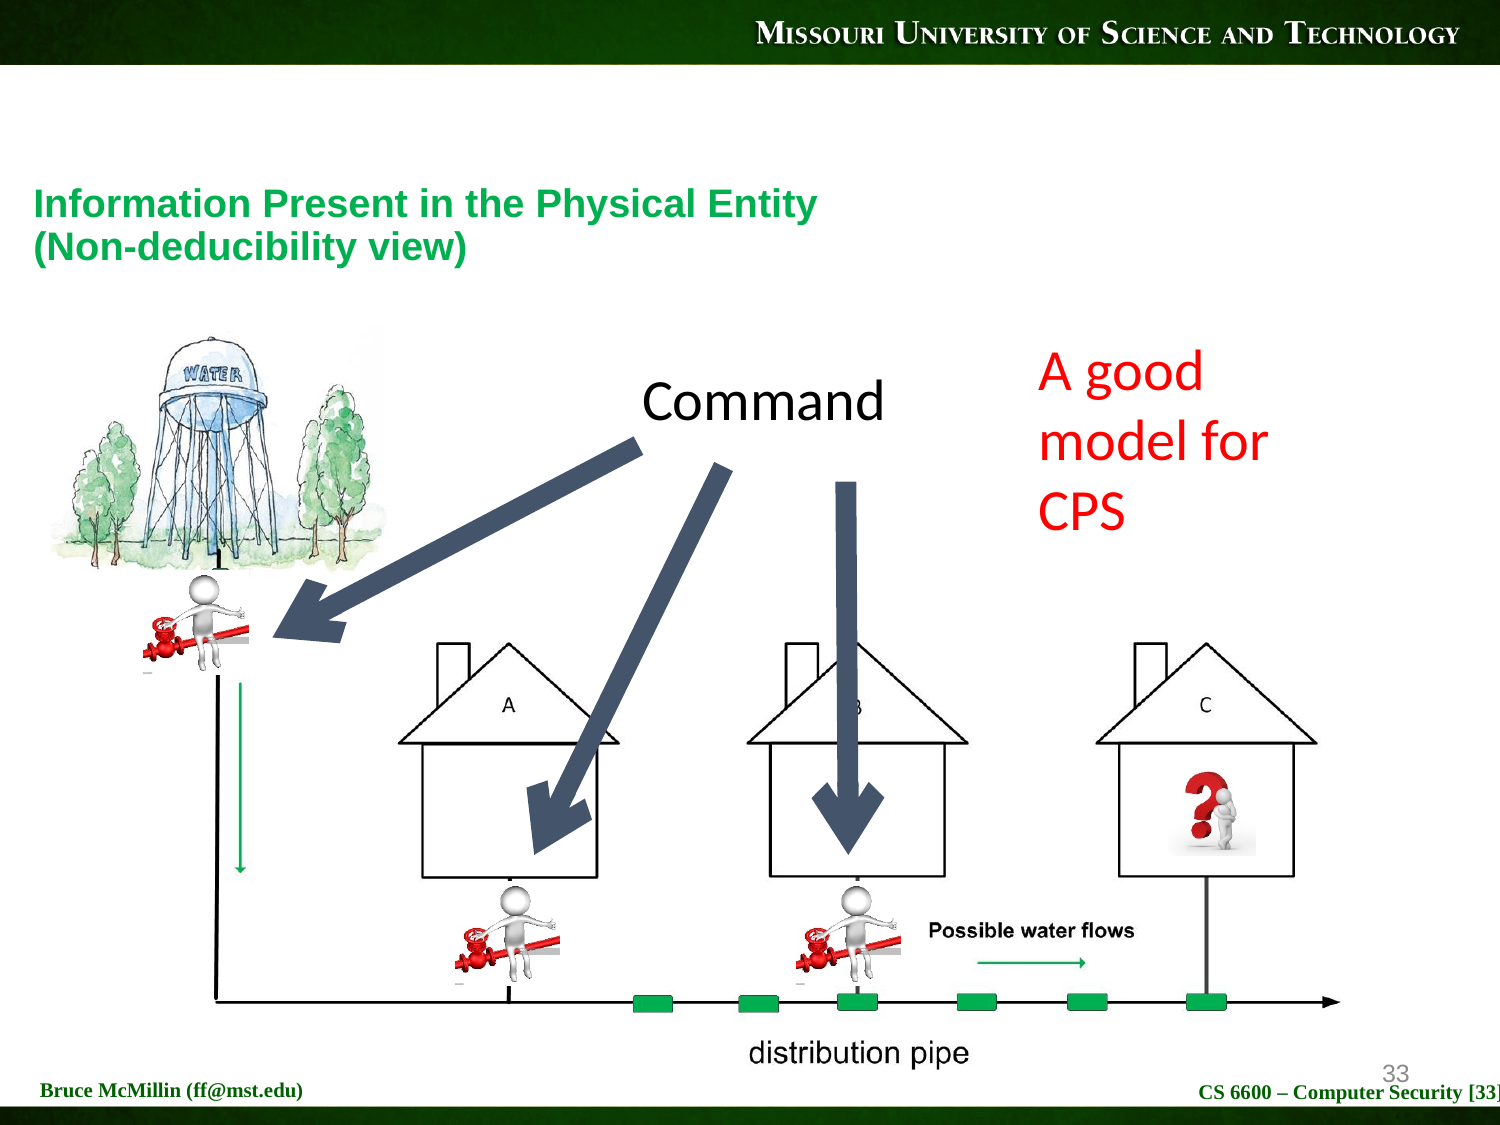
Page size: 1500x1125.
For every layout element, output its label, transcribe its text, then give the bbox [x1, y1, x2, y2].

title Information Present in the Physical Entity (Non-deducibility view) [18, 175, 1429, 278]
slide_number 33 [1074, 1042, 1425, 1103]
text_box A good model for CPS [1023, 324, 1365, 550]
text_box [272, 445, 639, 638]
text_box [845, 481, 849, 855]
picture [0, 0, 1500, 1125]
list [50, 325, 1341, 1073]
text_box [534, 466, 724, 855]
